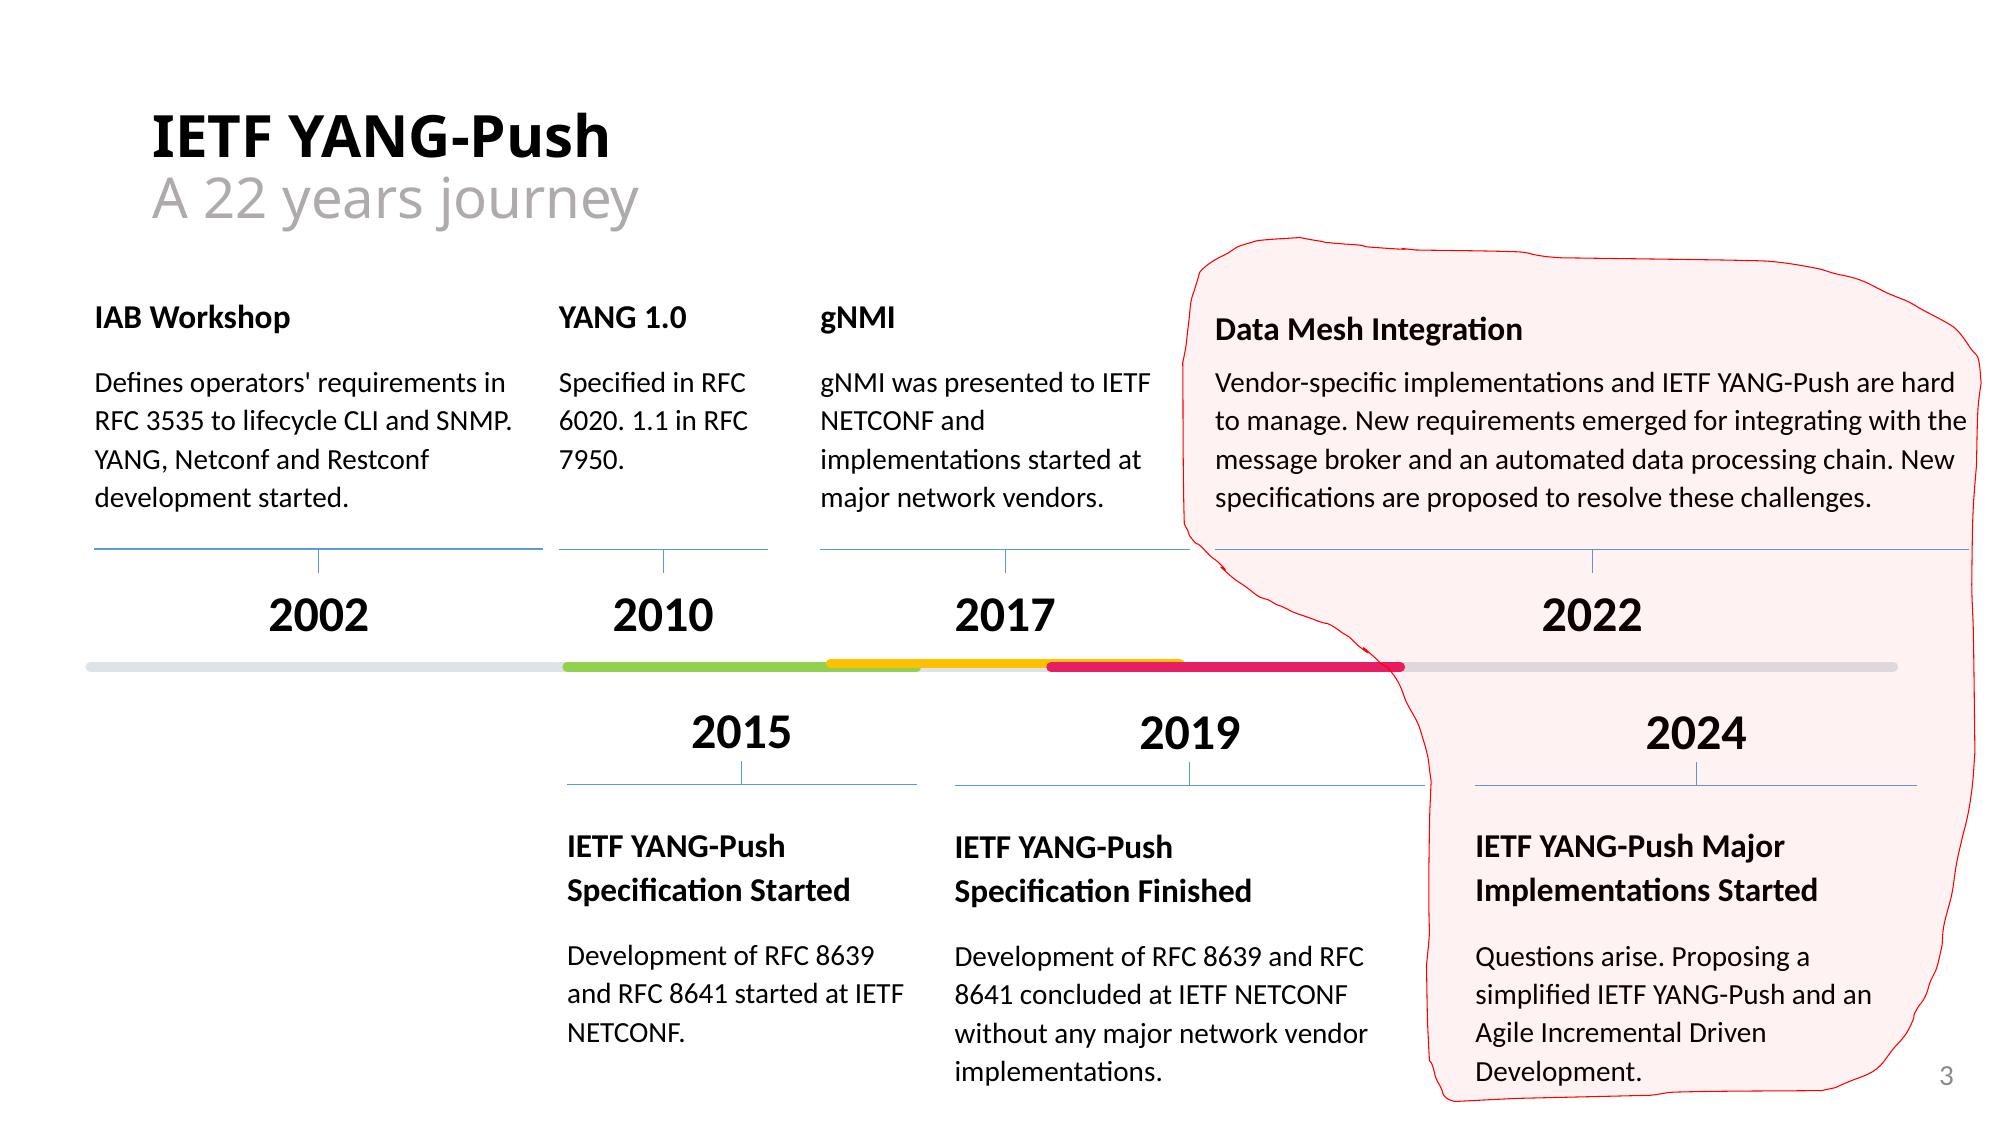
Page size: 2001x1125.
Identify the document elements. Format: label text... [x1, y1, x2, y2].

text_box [954, 690, 1426, 1058]
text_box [1475, 690, 1917, 1057]
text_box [558, 277, 768, 644]
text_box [567, 690, 917, 1057]
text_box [94, 277, 544, 644]
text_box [1215, 277, 1969, 644]
slide_number 3 [1900, 1043, 1969, 1104]
text_box [1354, 344, 1983, 1103]
text_box [1190, 236, 1855, 561]
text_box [820, 277, 1190, 644]
title IETF YANG-Push A 22 years journey [137, 59, 1863, 278]
